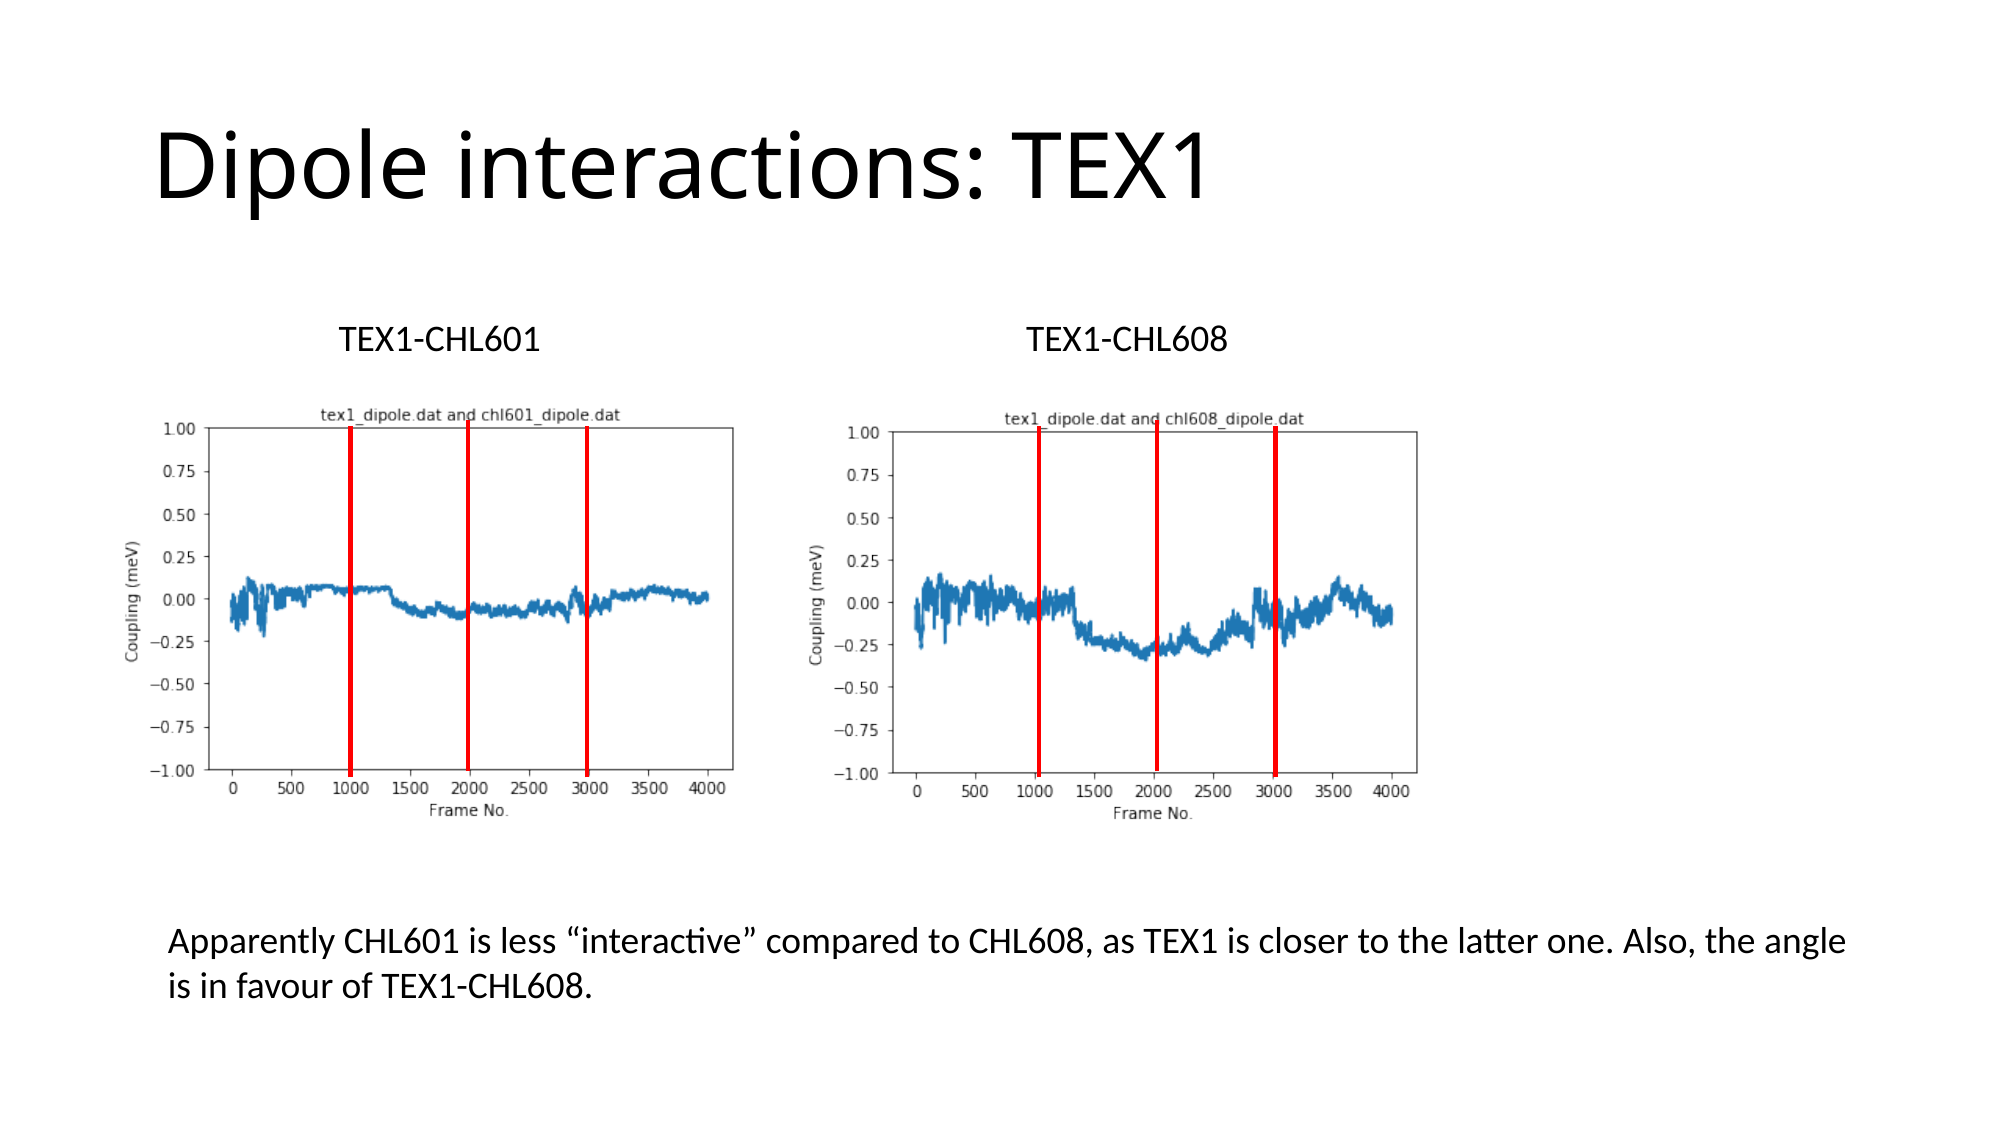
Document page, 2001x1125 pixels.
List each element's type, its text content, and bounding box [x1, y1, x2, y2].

text_box TEX1-CHL608 [1011, 306, 1244, 367]
title Dipole interactions: TEX1 [137, 59, 1863, 278]
picture [800, 400, 1426, 832]
text_box TEX1-CHL601 [323, 306, 557, 367]
picture [116, 396, 742, 829]
text_box Apparently CHL601 is less “interactive” compared to CHL608, as TEX1 is closer to the latter one. Also, the angle is in favour of TEX1-CHL608. [153, 909, 1871, 1014]
